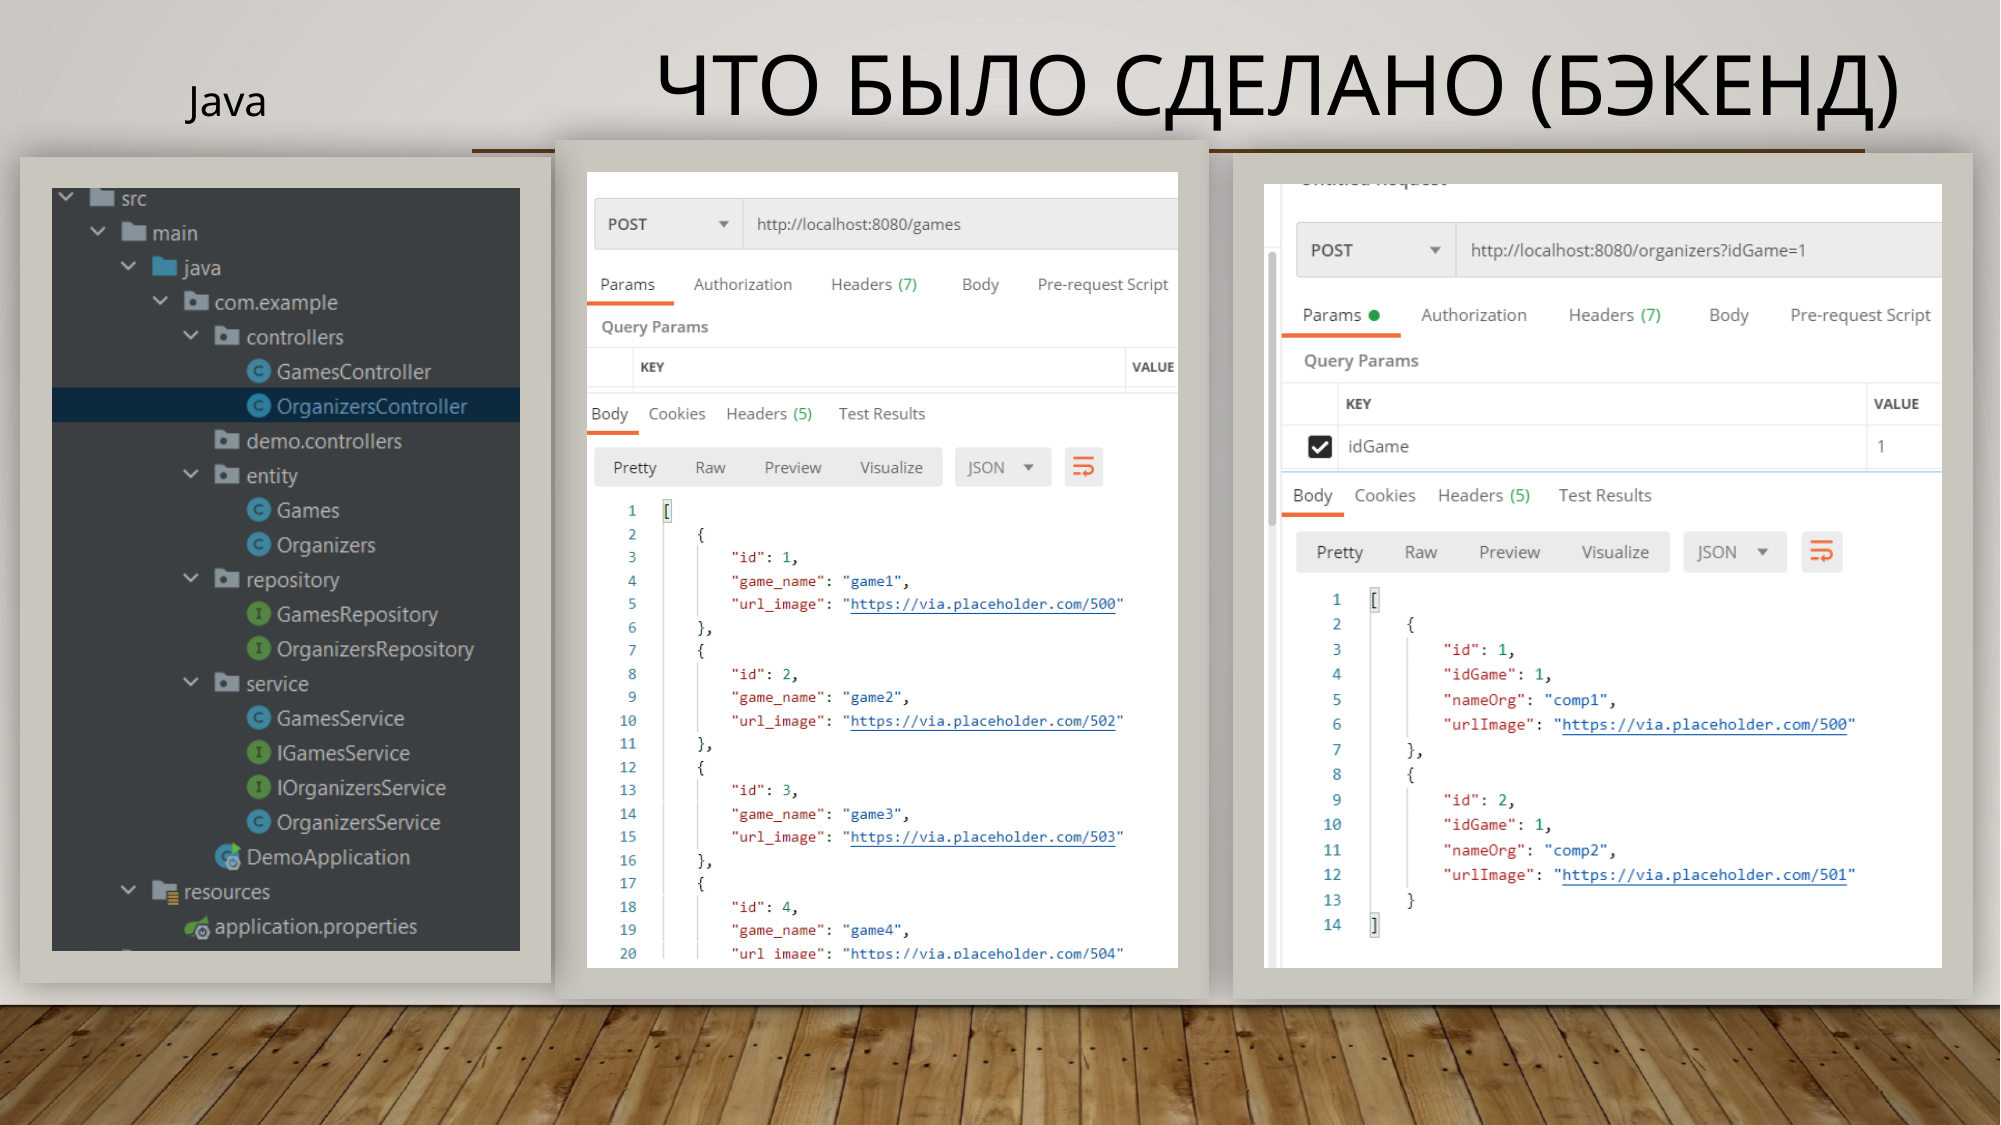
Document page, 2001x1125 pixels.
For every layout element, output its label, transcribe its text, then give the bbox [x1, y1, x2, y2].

text_box Java [173, 56, 388, 130]
picture [1264, 183, 1942, 969]
picture [586, 171, 1179, 969]
text_box Что было сделано (Бэкенд) [640, 36, 1942, 128]
picture [0, 1005, 2000, 1125]
picture [51, 187, 521, 952]
